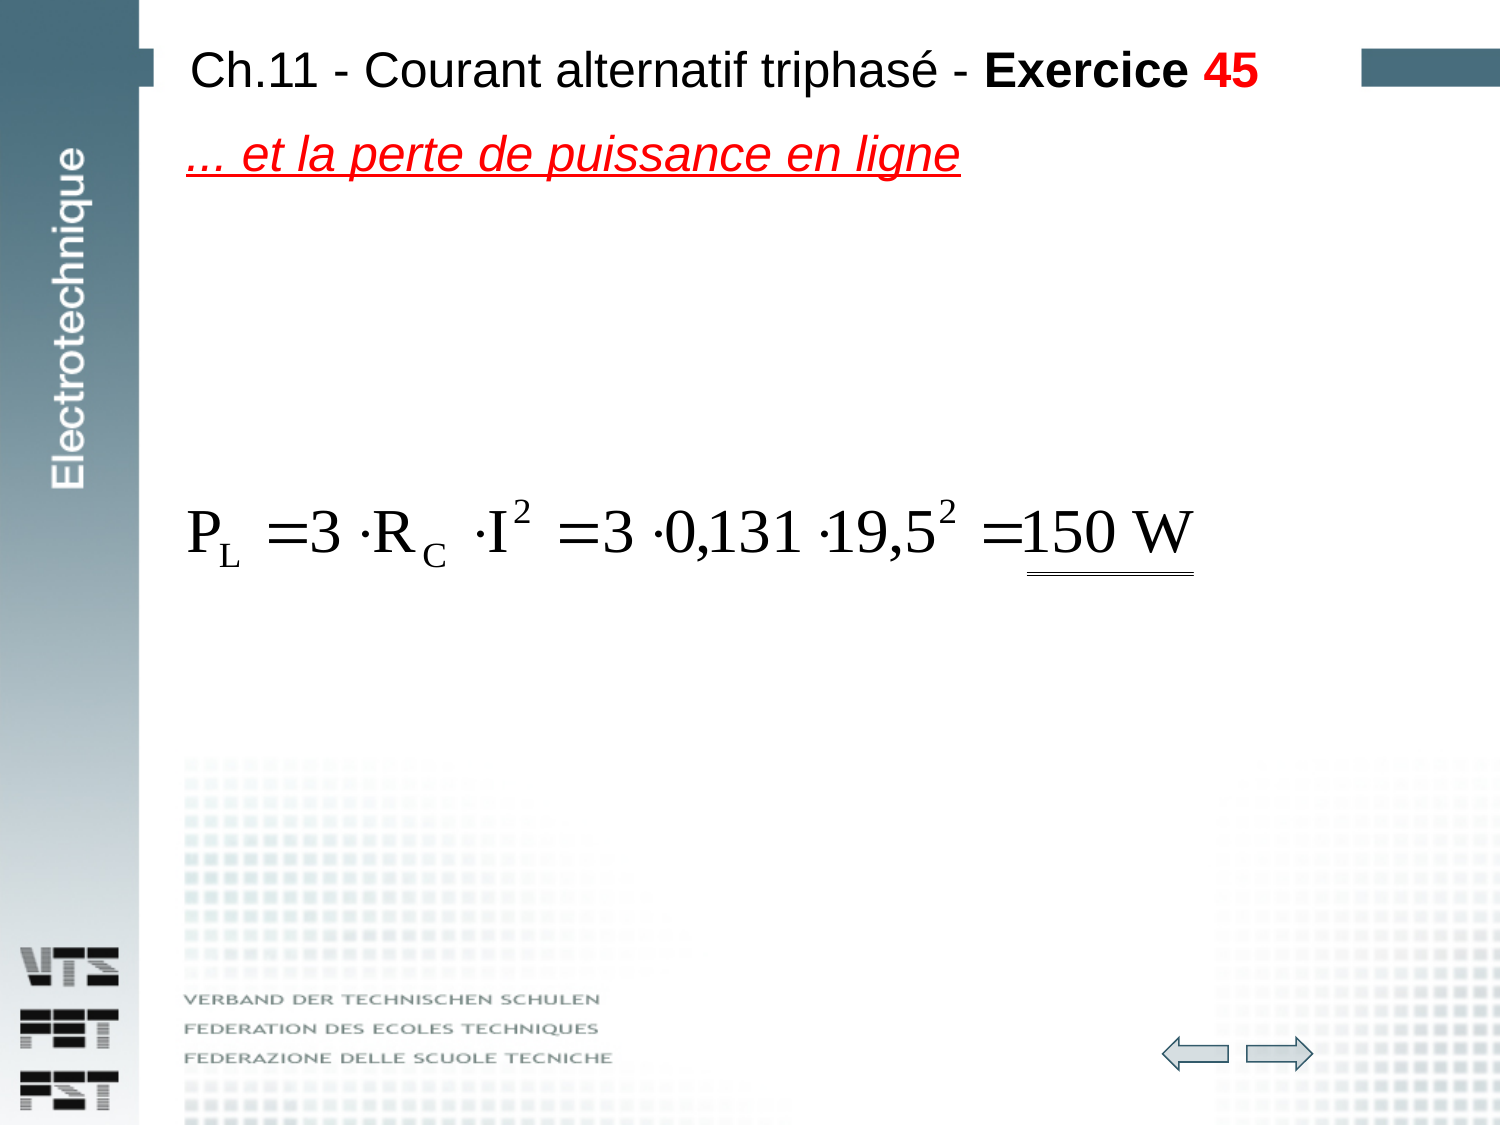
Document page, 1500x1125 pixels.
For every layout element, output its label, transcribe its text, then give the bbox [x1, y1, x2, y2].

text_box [182, 491, 1199, 582]
title Ch.11 - Courant alternatif triphasé - Exercice 45 [174, 30, 1300, 118]
text_box [1162, 1037, 1229, 1071]
picture [0, 478, 1500, 1125]
list ... et la perte de puissance en ligne [171, 113, 1483, 386]
text_box [1246, 1037, 1313, 1071]
picture [0, 0, 1500, 477]
